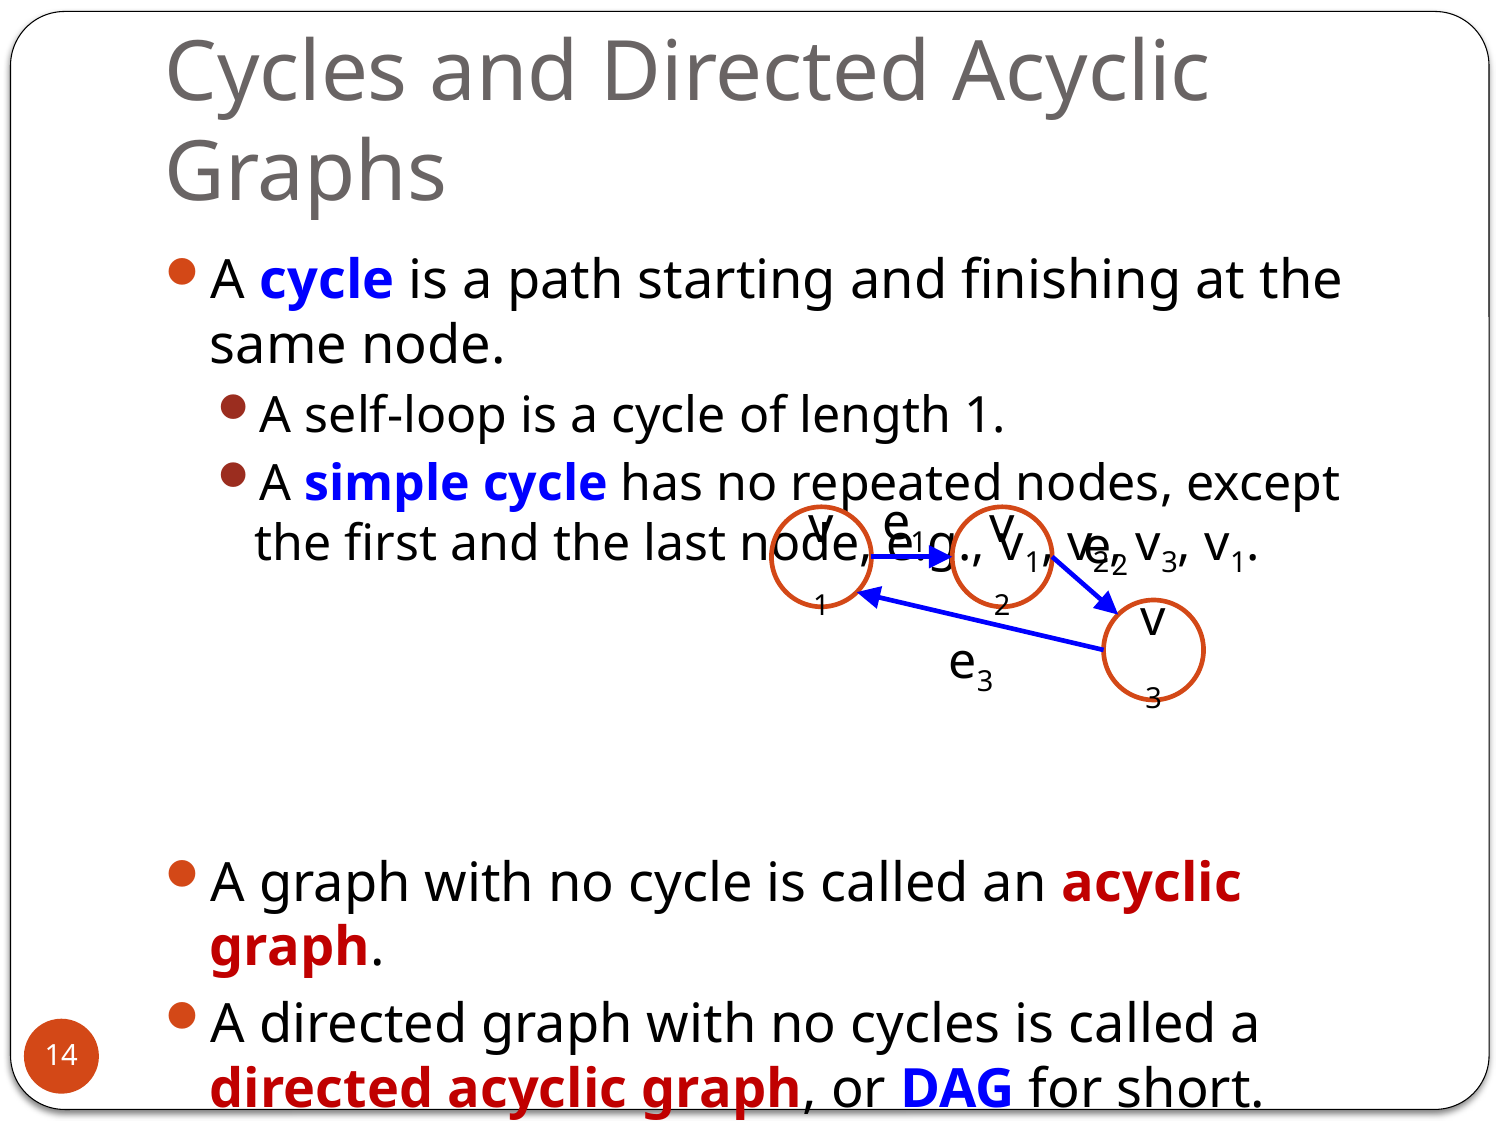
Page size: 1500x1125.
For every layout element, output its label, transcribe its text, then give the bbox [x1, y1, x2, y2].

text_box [771, 482, 1204, 701]
slide_number 14 [23, 1018, 99, 1094]
title Cycles and Directed Acyclic Graphs [150, 45, 1425, 233]
list A cycle is a path starting and finishing at the same node. A self-loop is a cycle of length 1. A simple cycle has no repeated nodes, except the first and the last node, e.g., v1, v2, v3, v1. A graph with no cycle is called an acyclic graph. A directed graph with no cycles is called a directed acyclic graph, or DAG for short. [150, 237, 1425, 988]
